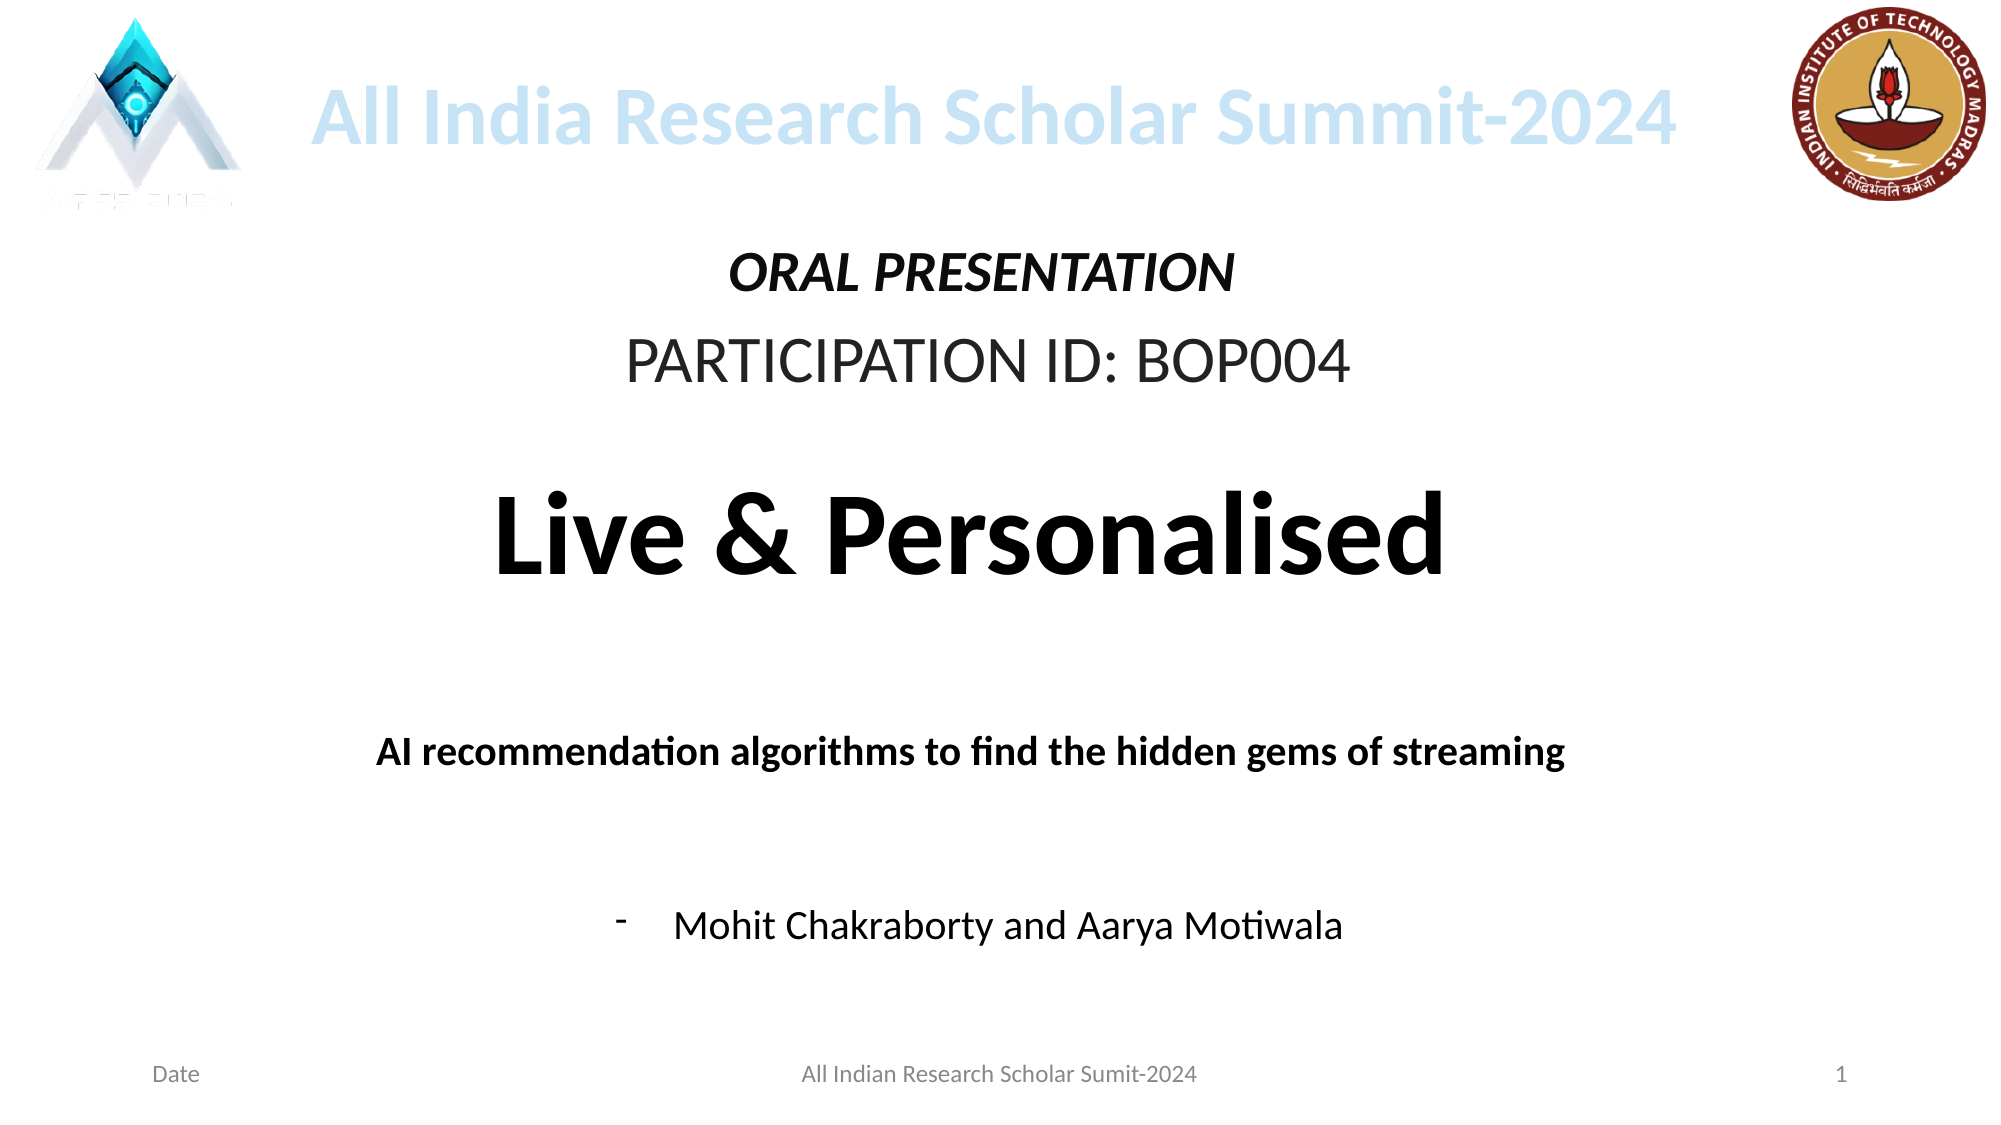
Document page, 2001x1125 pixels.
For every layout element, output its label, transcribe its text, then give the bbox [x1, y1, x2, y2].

text_box Live & Personalised AI recommendation algorithms to find the hidden gems of streaming Mohit Chakraborty and Aarya Motiwala [108, 448, 1834, 956]
slide_number Date [137, 1042, 588, 1103]
text_box All India Research Scholar Summit-2024 [296, 53, 1786, 169]
list ORAL PRESENTATION PARTICIPATION ID: BOP004 [125, 233, 1851, 440]
picture [1791, 7, 1986, 201]
footer All Indian Research Scholar Sumit-2024 [662, 1042, 1338, 1103]
slide_number ‹#› [1412, 1042, 1863, 1103]
picture [34, 14, 241, 220]
